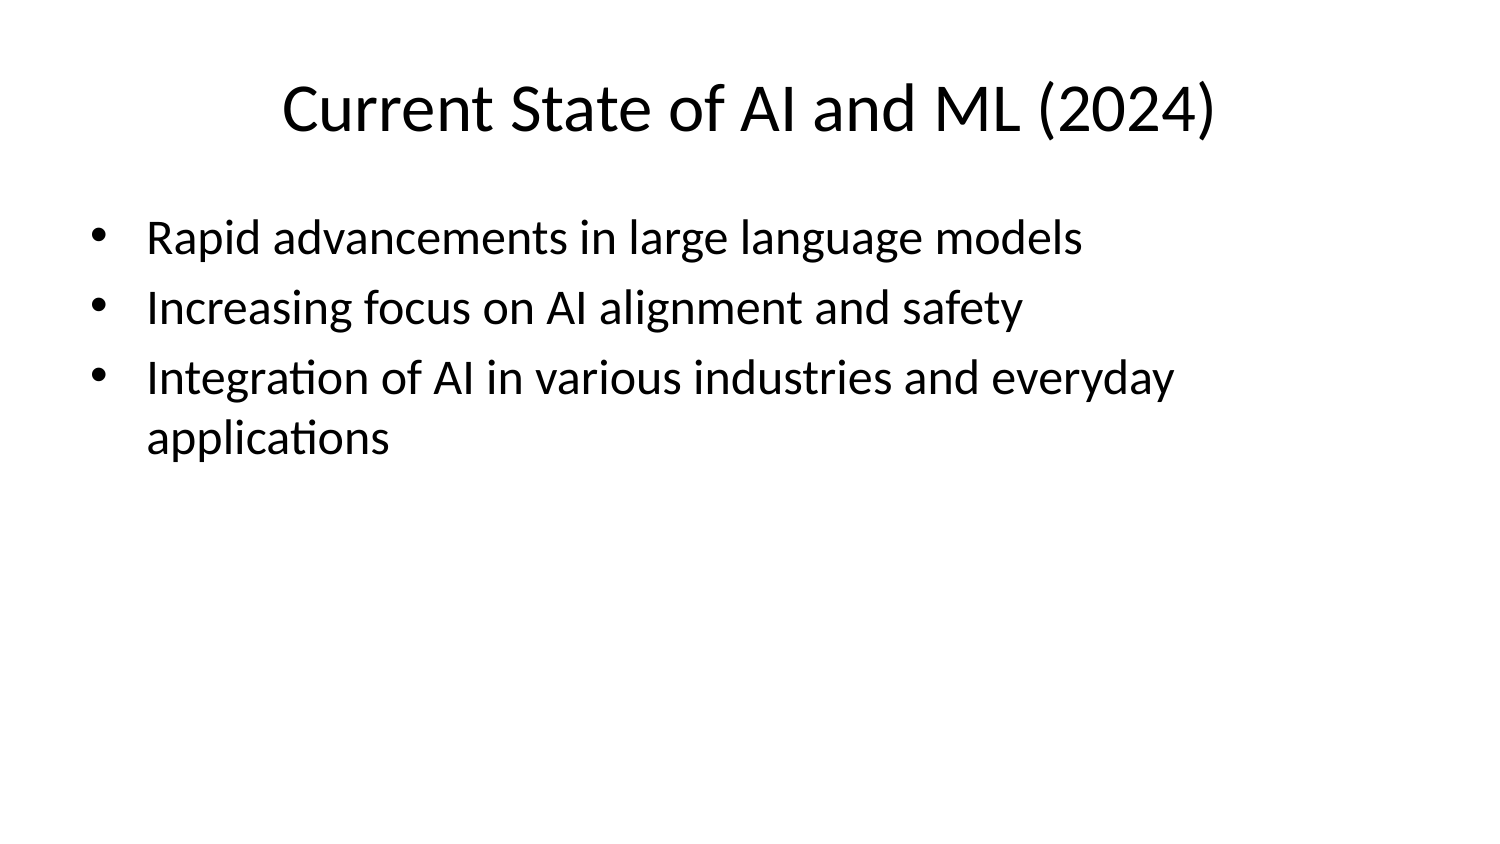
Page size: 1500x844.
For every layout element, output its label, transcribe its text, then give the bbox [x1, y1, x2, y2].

list Rapid advancements in large language models Increasing focus on AI alignment and safety Integration of AI in various industries and everyday applications [75, 196, 1425, 754]
title Current State of AI and ML (2024) [75, 33, 1425, 175]
